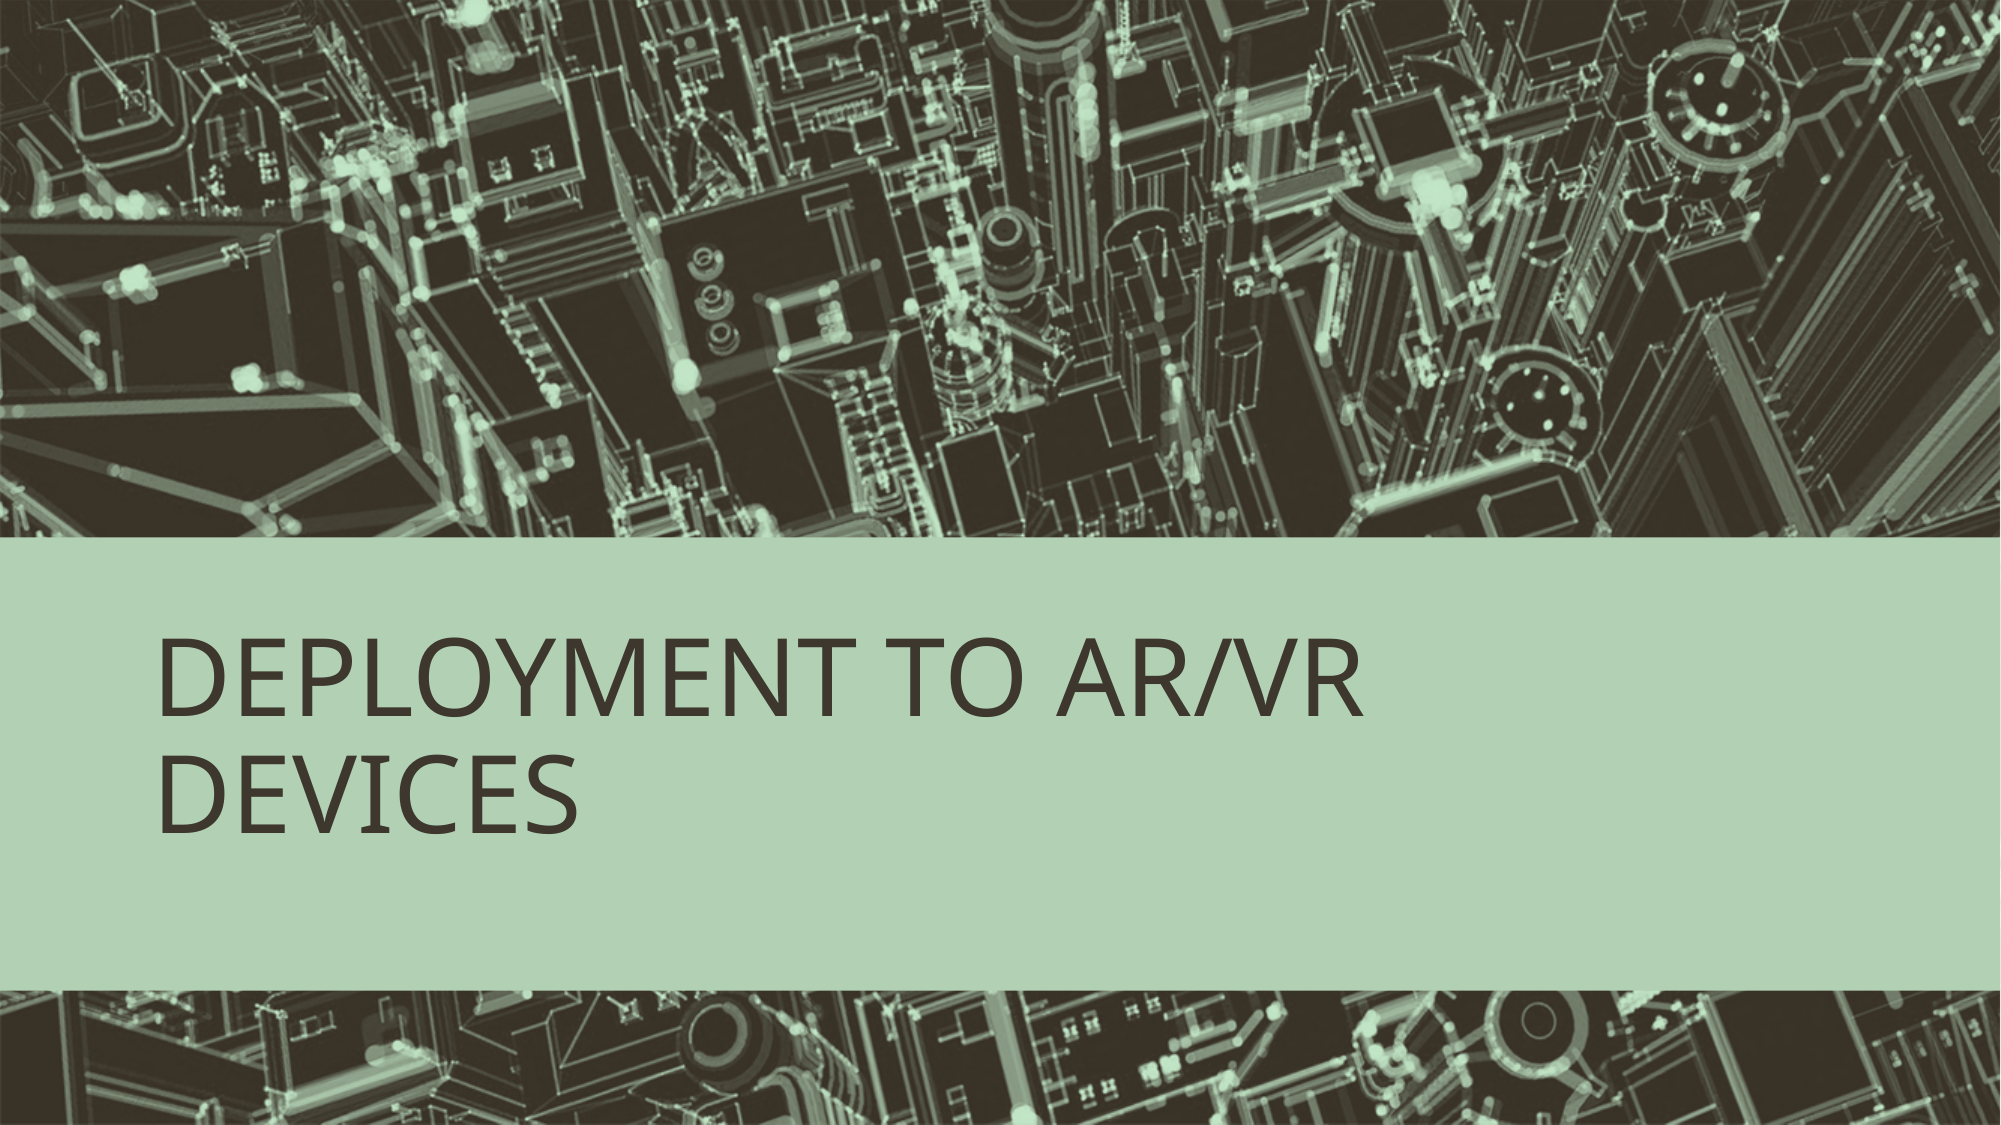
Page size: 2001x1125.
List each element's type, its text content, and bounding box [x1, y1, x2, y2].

title DEPLOYMENT TO AR/VR DEVICES [138, 562, 1713, 865]
picture [0, 0, 2001, 1125]
